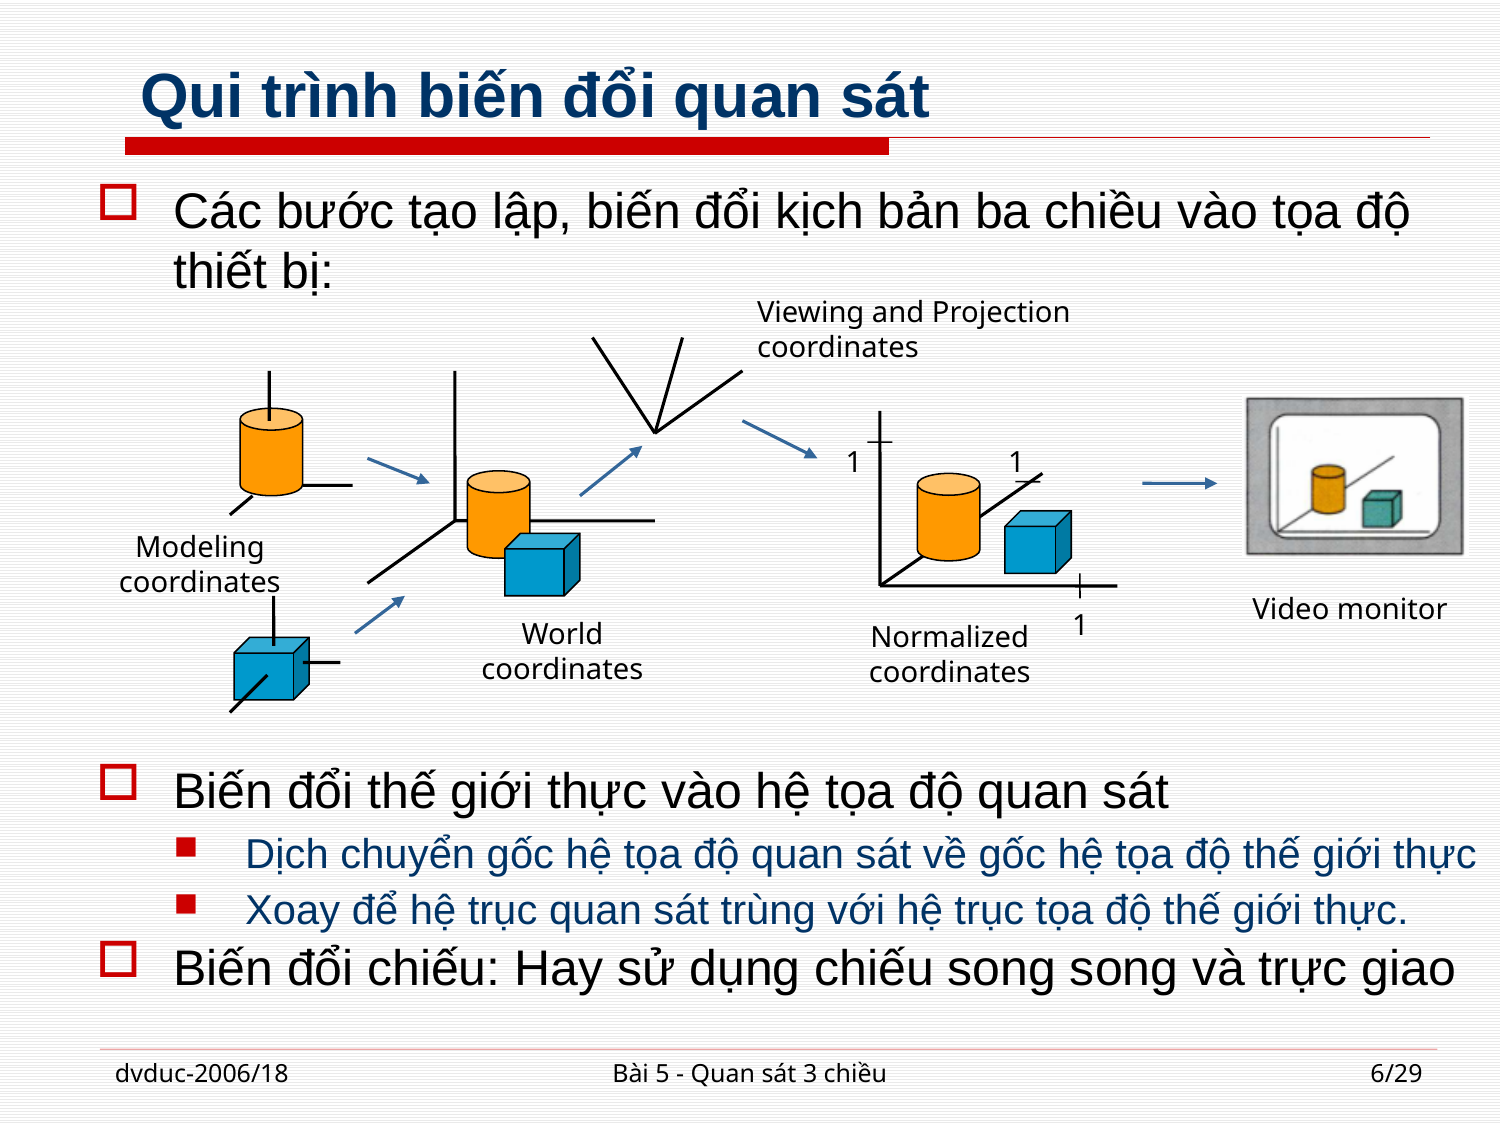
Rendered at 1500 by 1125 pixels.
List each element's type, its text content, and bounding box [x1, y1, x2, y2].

slide_number 6/29 [1112, 1049, 1438, 1103]
footer Bài 5 - Quan sát 3 chiều [512, 1049, 988, 1103]
list Các bước tạo lập, biến đổi kịch bản ba chiều vào tọa độ thiết bị: Biến đổi thế giới thực vào hệ tọa độ quan sát Dịch chuyển gốc hệ tọa độ quan sát về gốc hệ tọa độ thế giới thực Xoay để hệ trục quan sát trùng với hệ trục tọa độ thế giới thực. Biến đổi chiếu: Hay sử dụng chiếu song song và trực giao [80, 170, 1500, 1009]
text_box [79, 285, 1471, 713]
slide_number dvduc-2006/18 [99, 1049, 426, 1103]
title Qui trình biến đổi quan sát [124, 24, 1476, 138]
